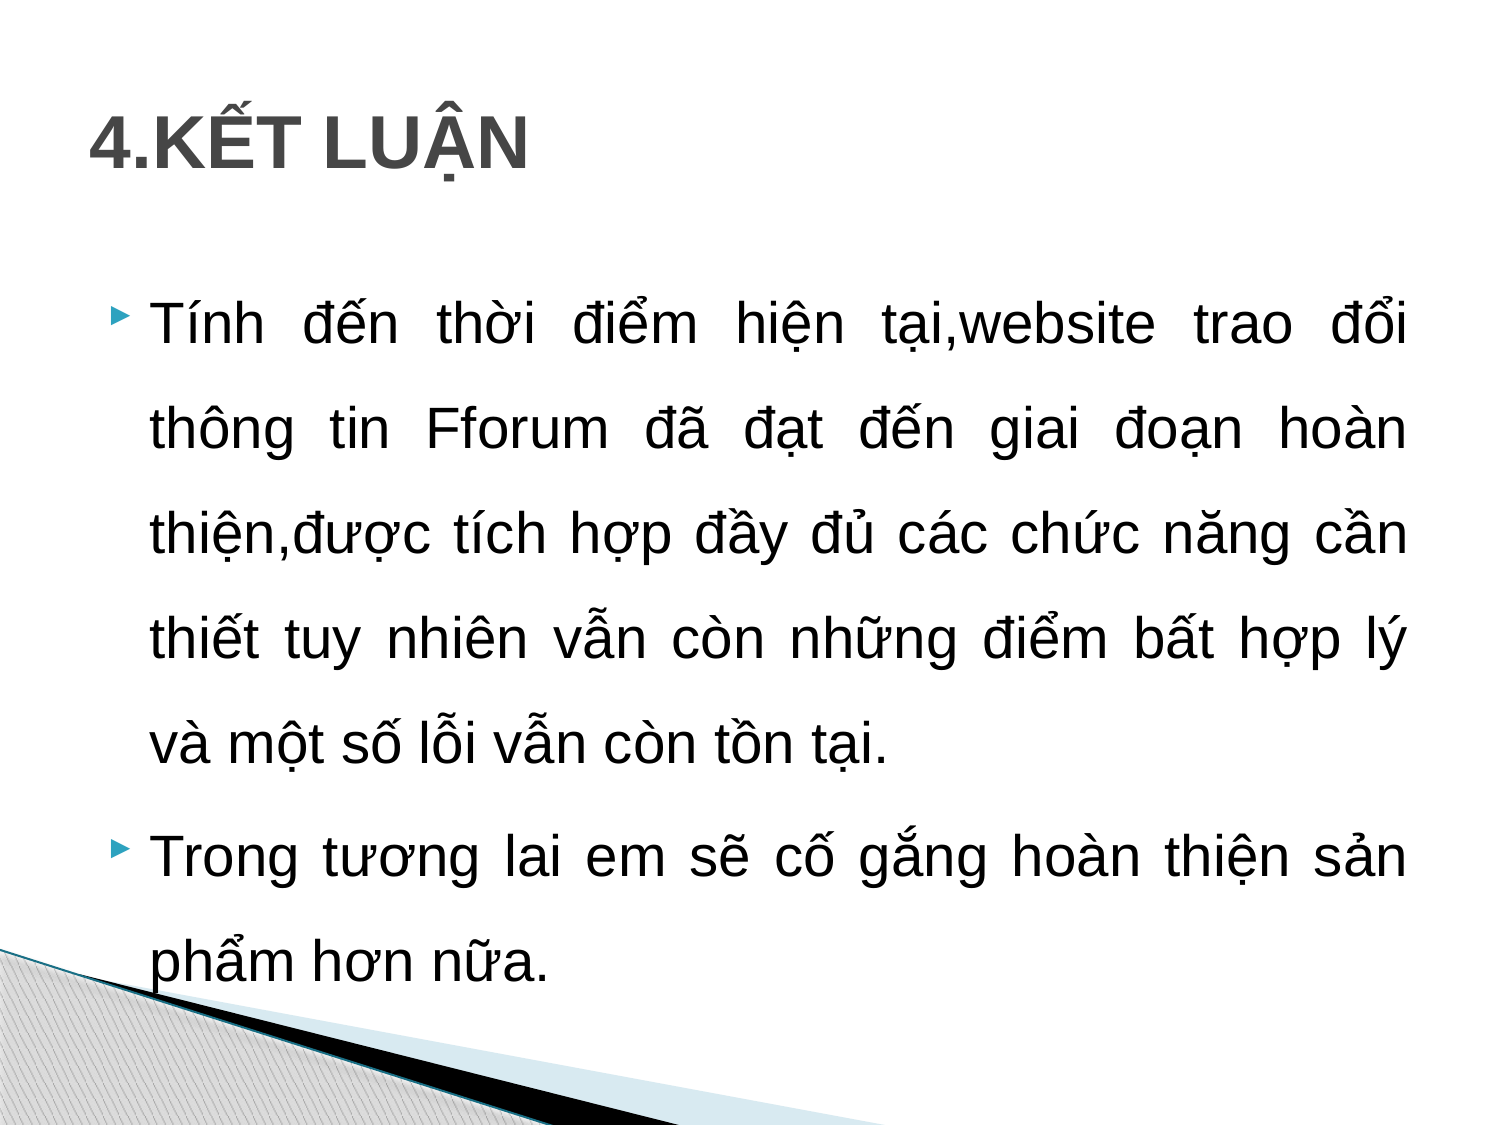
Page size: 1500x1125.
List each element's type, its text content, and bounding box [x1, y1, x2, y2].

list Tính đến thời điểm hiện tại,website trao đổi thông tin Fforum đã đạt đến giai đoạn hoàn thiện,được tích hợp đầy đủ các chức năng cần thiết tuy nhiên vẫn còn những điểm bất hợp lý và một số lỗi vẫn còn tồn tại. Trong tương lai em sẽ cố gắng hoàn thiện sản phẩm hơn nữa. [75, 243, 1425, 986]
title 4.KẾT LUẬN [75, 45, 1425, 233]
